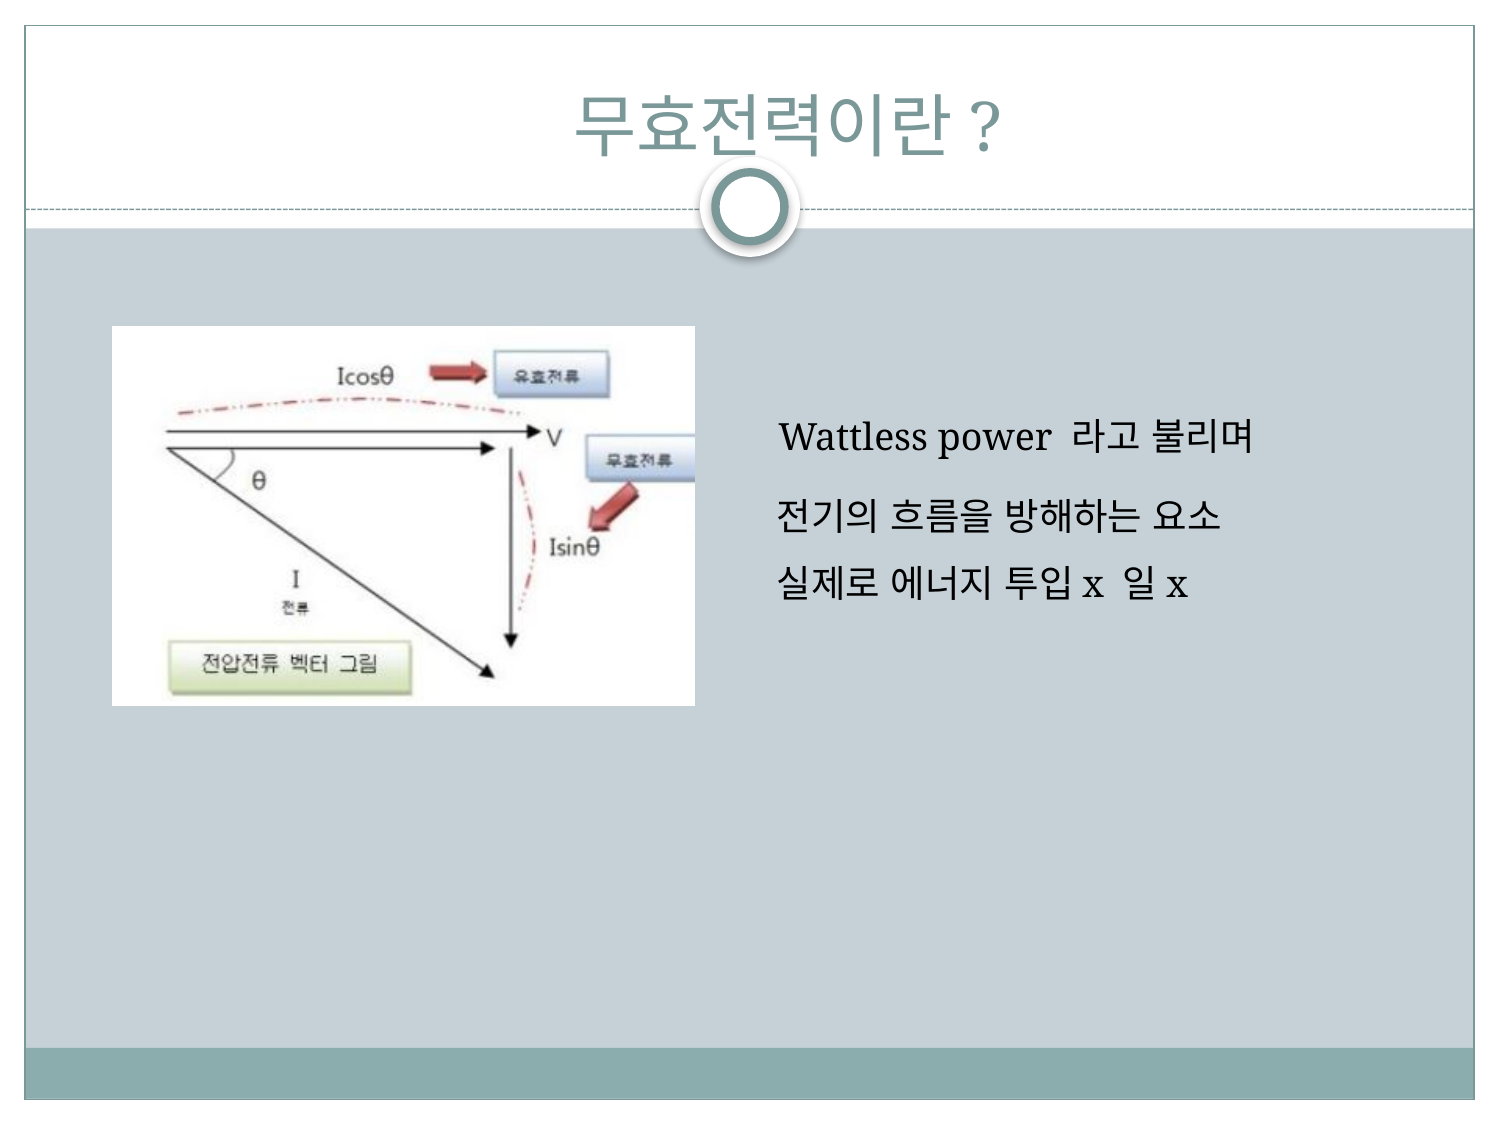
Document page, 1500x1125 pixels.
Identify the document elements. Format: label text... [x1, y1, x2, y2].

title 무효전력이란? [312, 42, 1262, 173]
picture [111, 326, 696, 707]
text_box Wattless power 라고 불리며 [763, 405, 1296, 465]
text_box 전기의 흐름을 방해하는 요소 실제로 에너지 투입x 일x [761, 463, 1400, 613]
